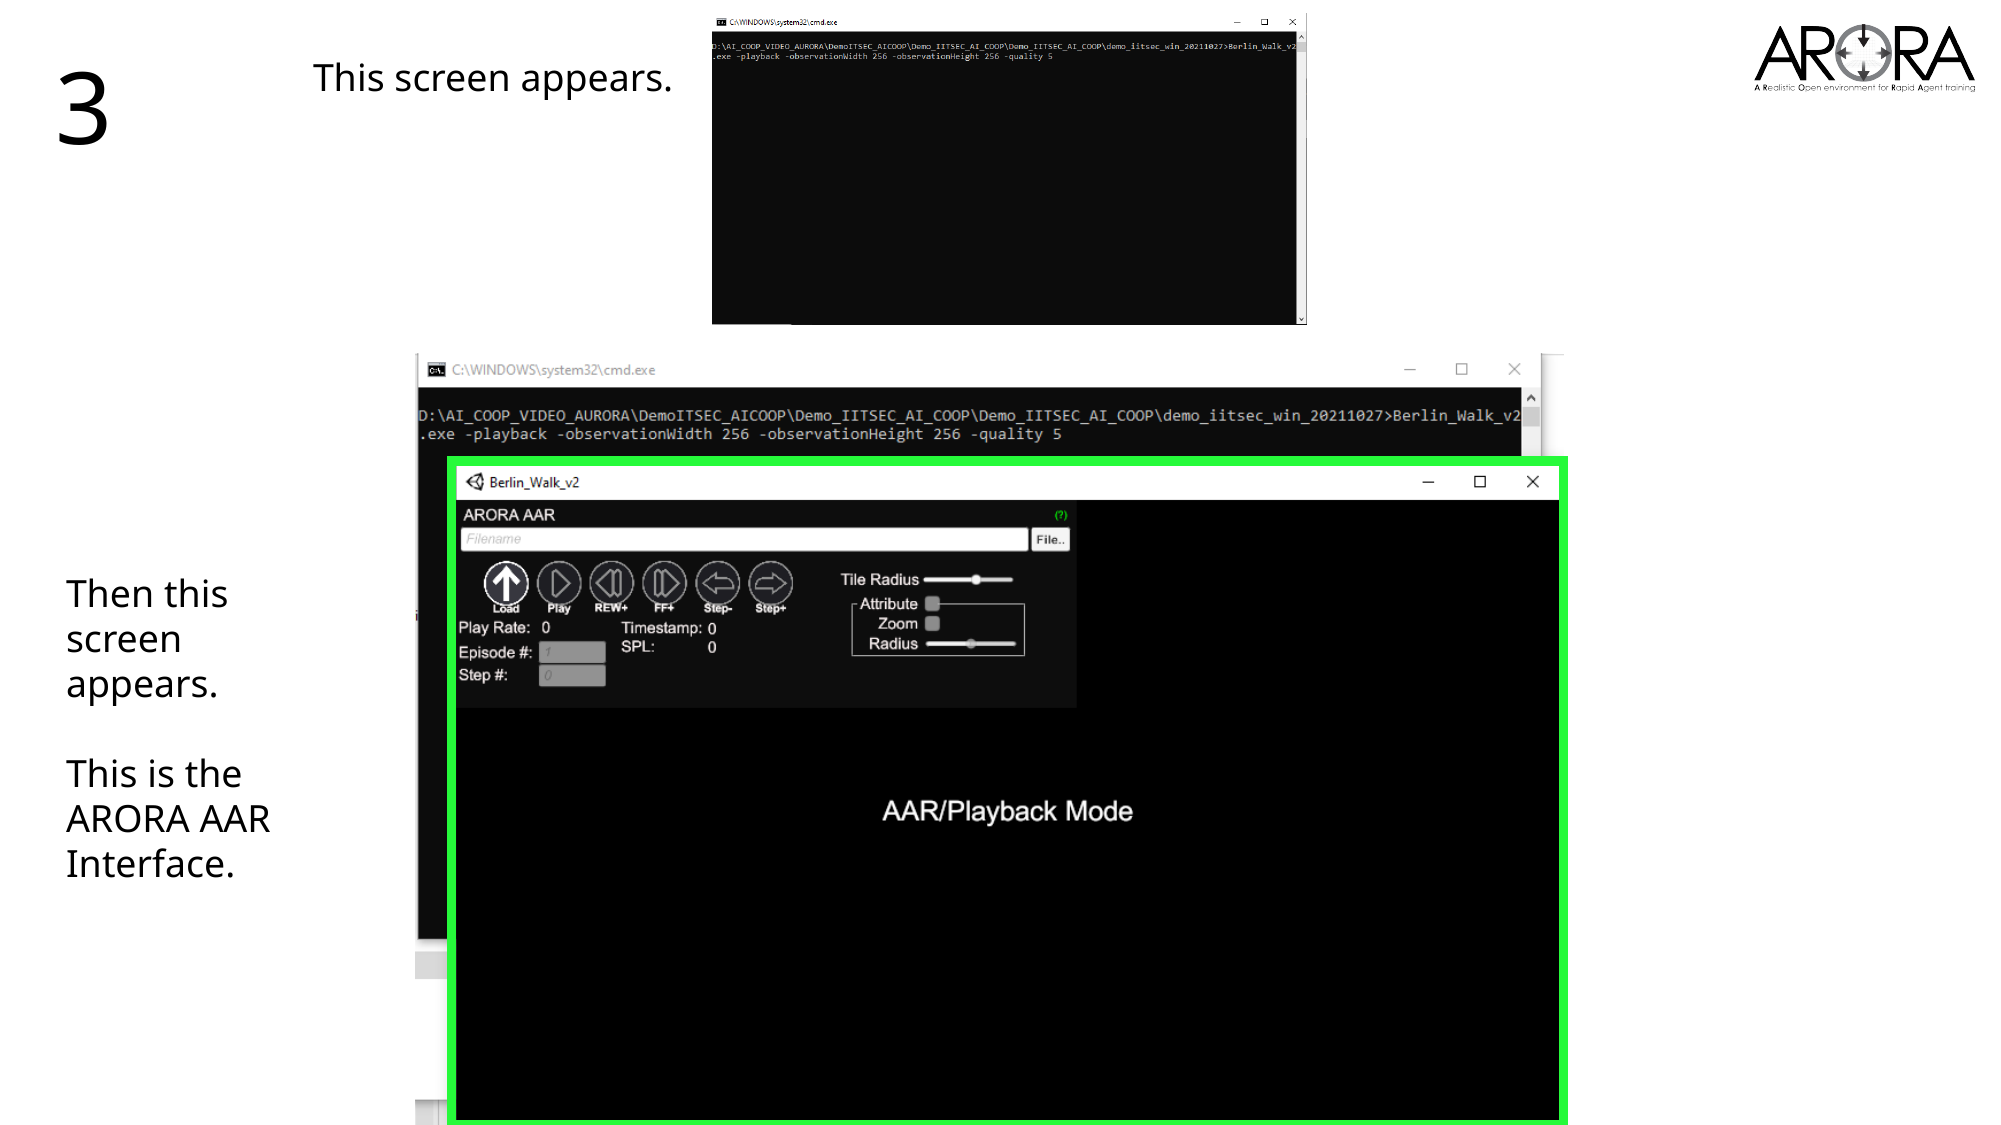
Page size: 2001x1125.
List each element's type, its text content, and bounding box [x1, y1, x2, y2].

text_box Then this screen appears. This is the ARORA AAR Interface. [51, 562, 350, 893]
text_box This screen appears. [298, 46, 694, 107]
text_box 3 [40, 37, 128, 173]
picture [712, 13, 1307, 325]
picture [415, 353, 1564, 1125]
picture [1742, 18, 1985, 95]
